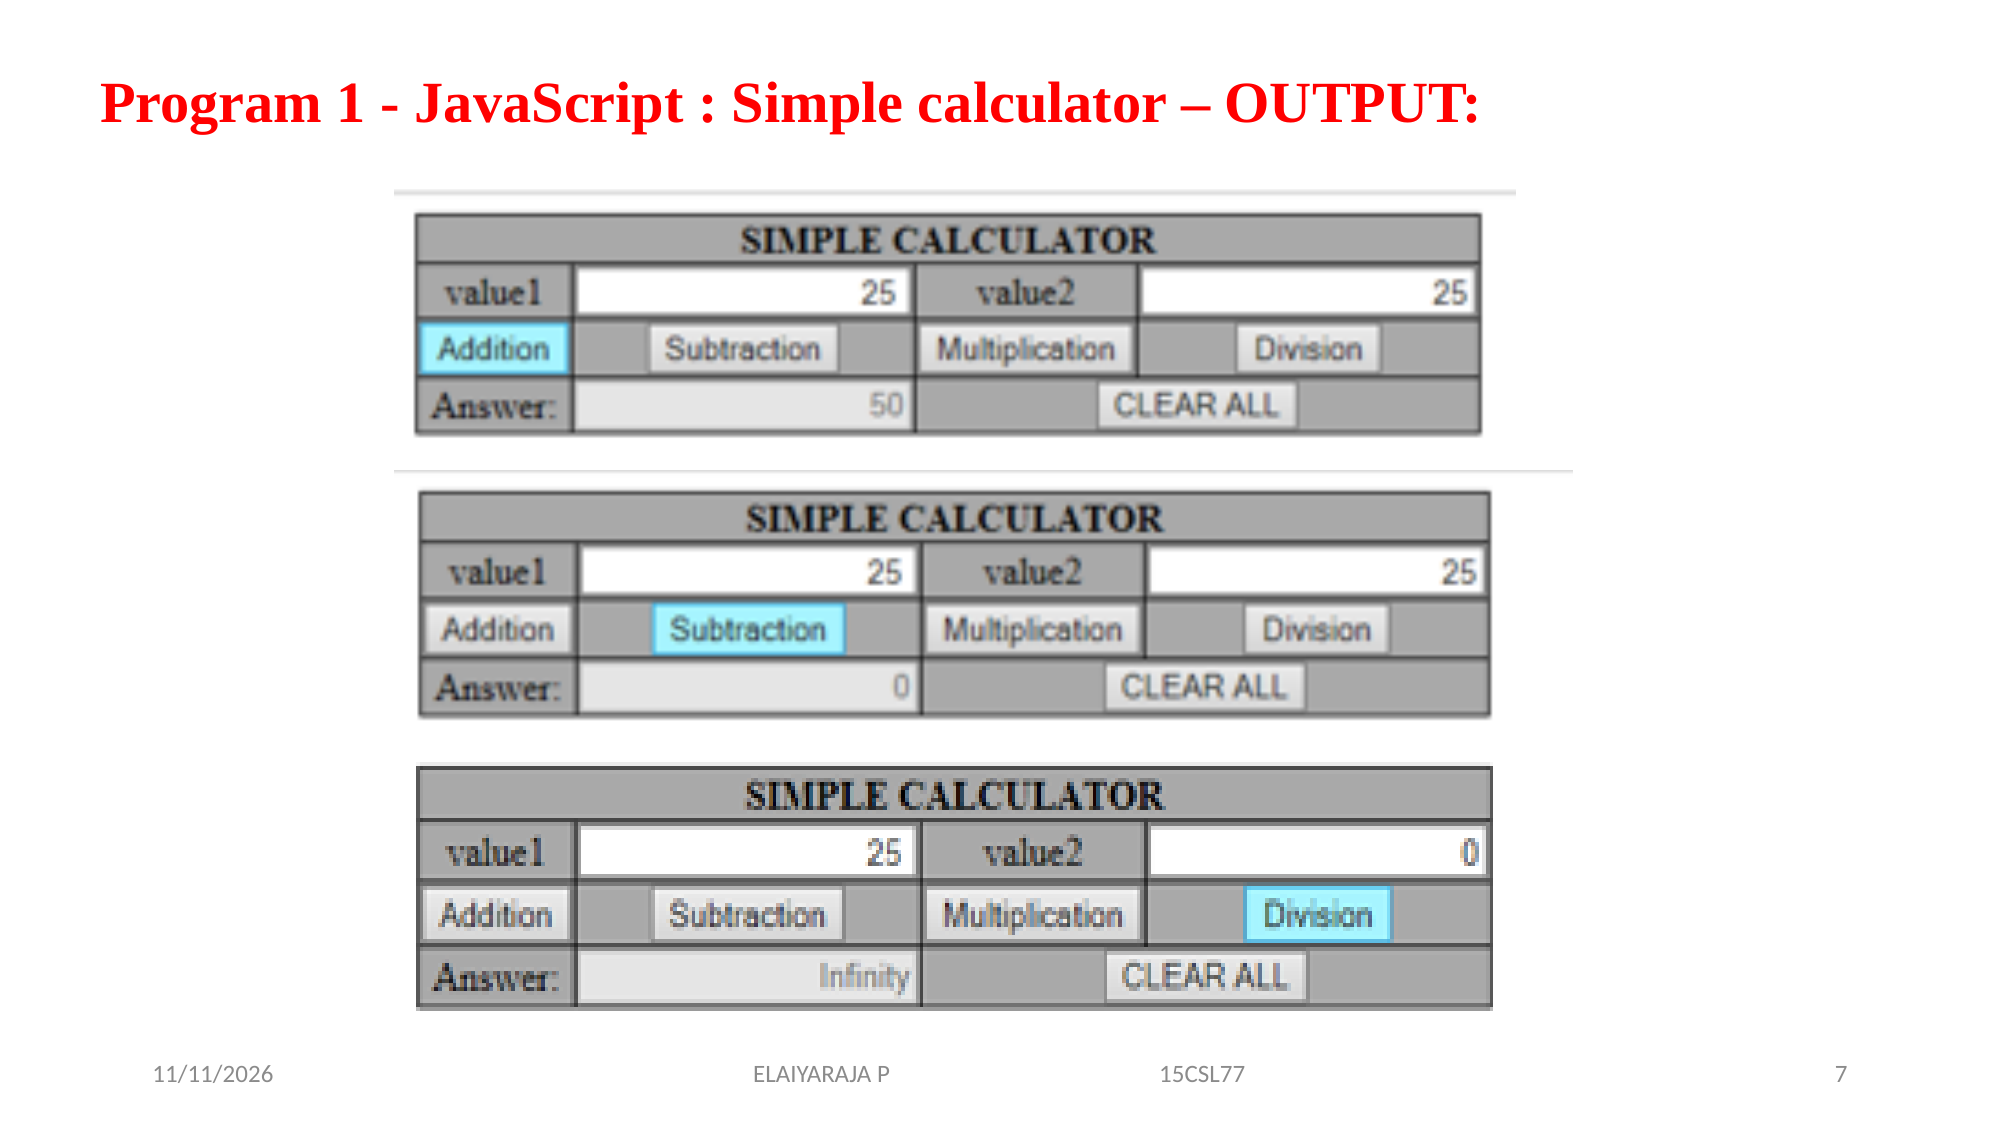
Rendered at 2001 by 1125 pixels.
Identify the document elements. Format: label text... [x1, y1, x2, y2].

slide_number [137, 1042, 588, 1103]
footer ELAIYARAJA P 15CSL77 [662, 1056, 1338, 1103]
slide_number 7 [1412, 1042, 1863, 1103]
text_box Program 1 - JavaScript : Simple calculator – OUTPUT: [85, 56, 1513, 142]
picture [393, 189, 1573, 1056]
